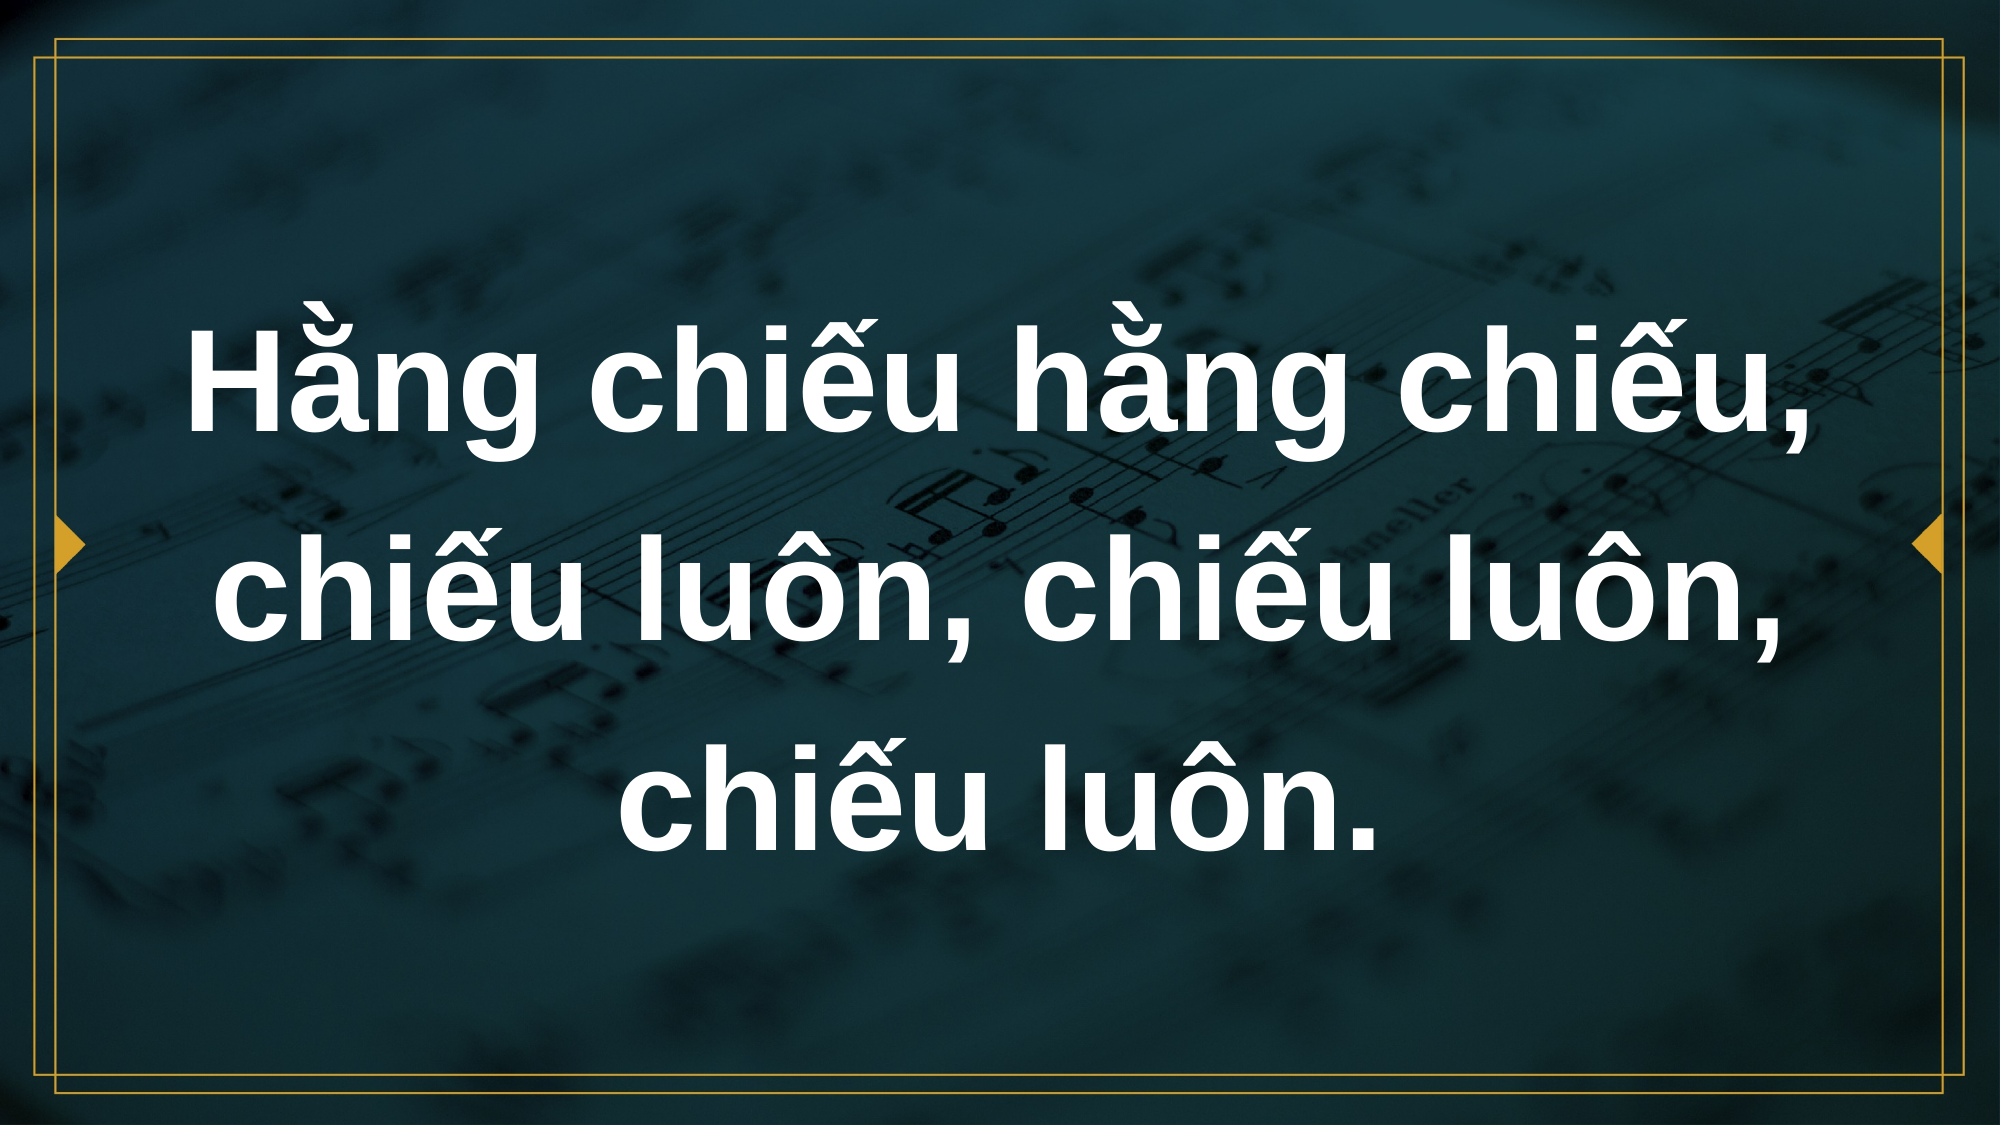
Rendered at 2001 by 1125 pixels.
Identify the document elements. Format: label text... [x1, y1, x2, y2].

title Hằng chiếu hằng chiếu, chiếu luôn, chiếu luôn, chiếu luôn. [55, 53, 1945, 1077]
picture [0, 0, 2000, 1125]
